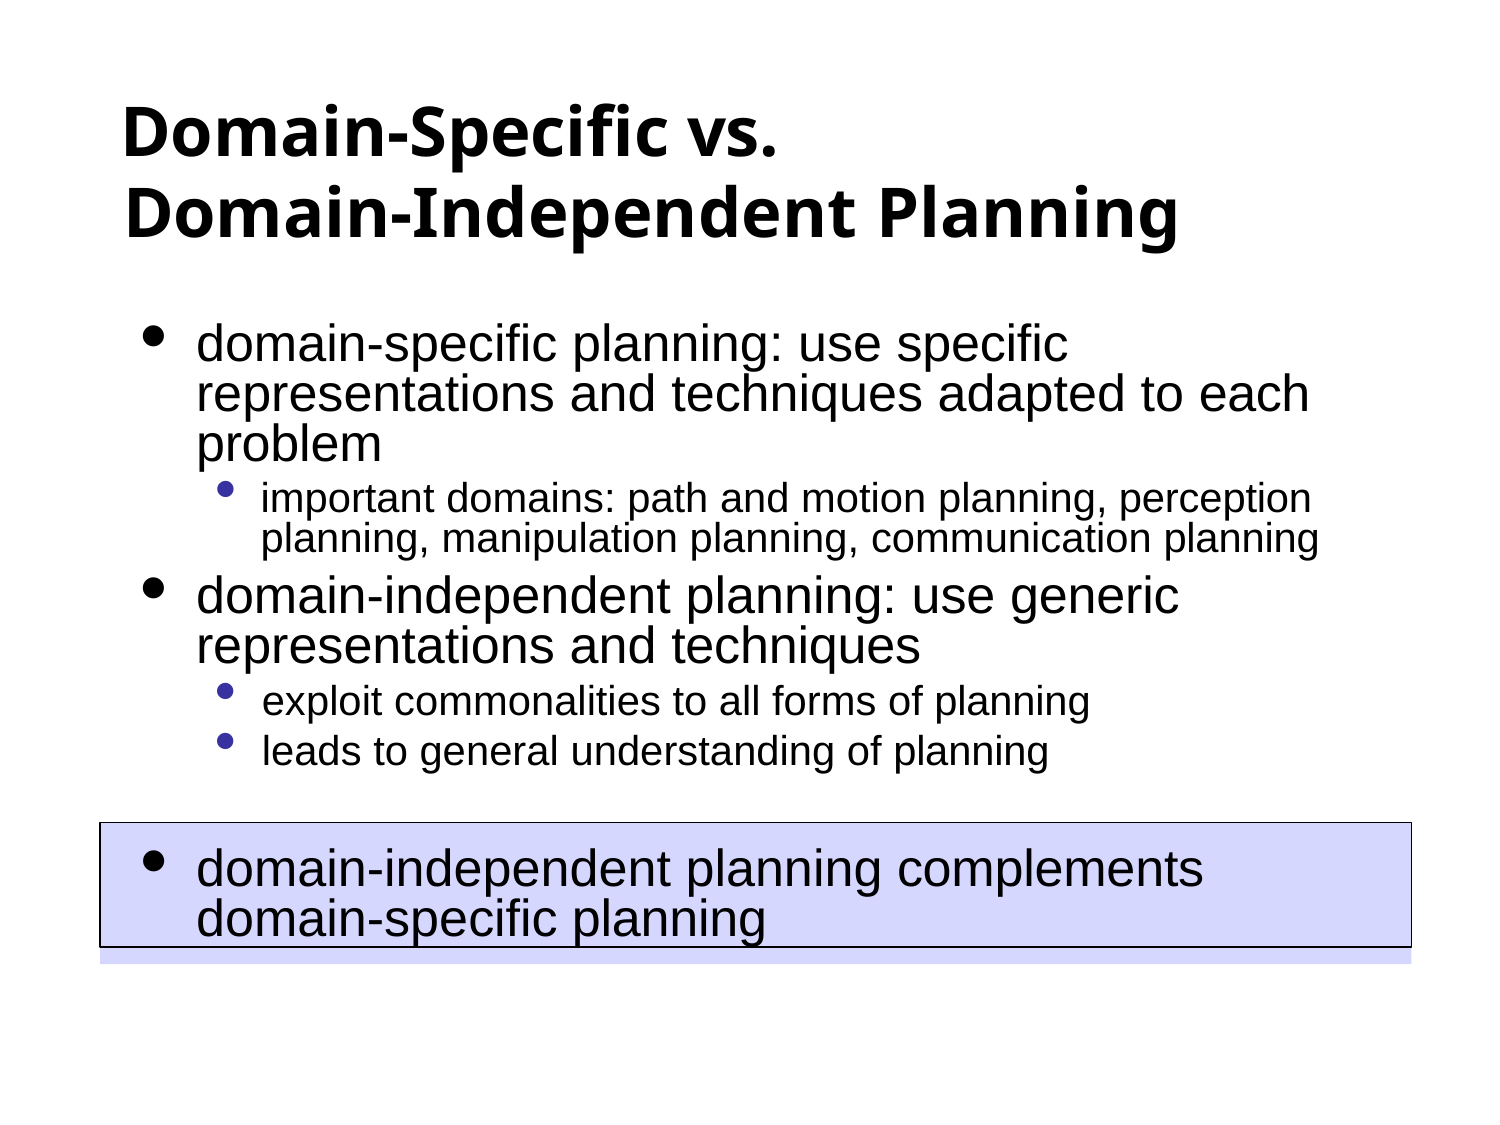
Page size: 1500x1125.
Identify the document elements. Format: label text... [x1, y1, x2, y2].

text_box domain-specific planning: use specific representations and techniques adapted to each problem important domains: path and motion planning, perception planning, manipulation planning, communication planning domain-independent planning: use generic representations and techniques exploit commonalities to all forms of planning leads to general understanding of planning [137, 307, 1322, 774]
text_box [100, 947, 1412, 965]
text_box domain-independent planning complements domain-specific planning [100, 822, 1412, 947]
title Domain-Specific vs. Domain-Independent Planning [103, 73, 1397, 264]
